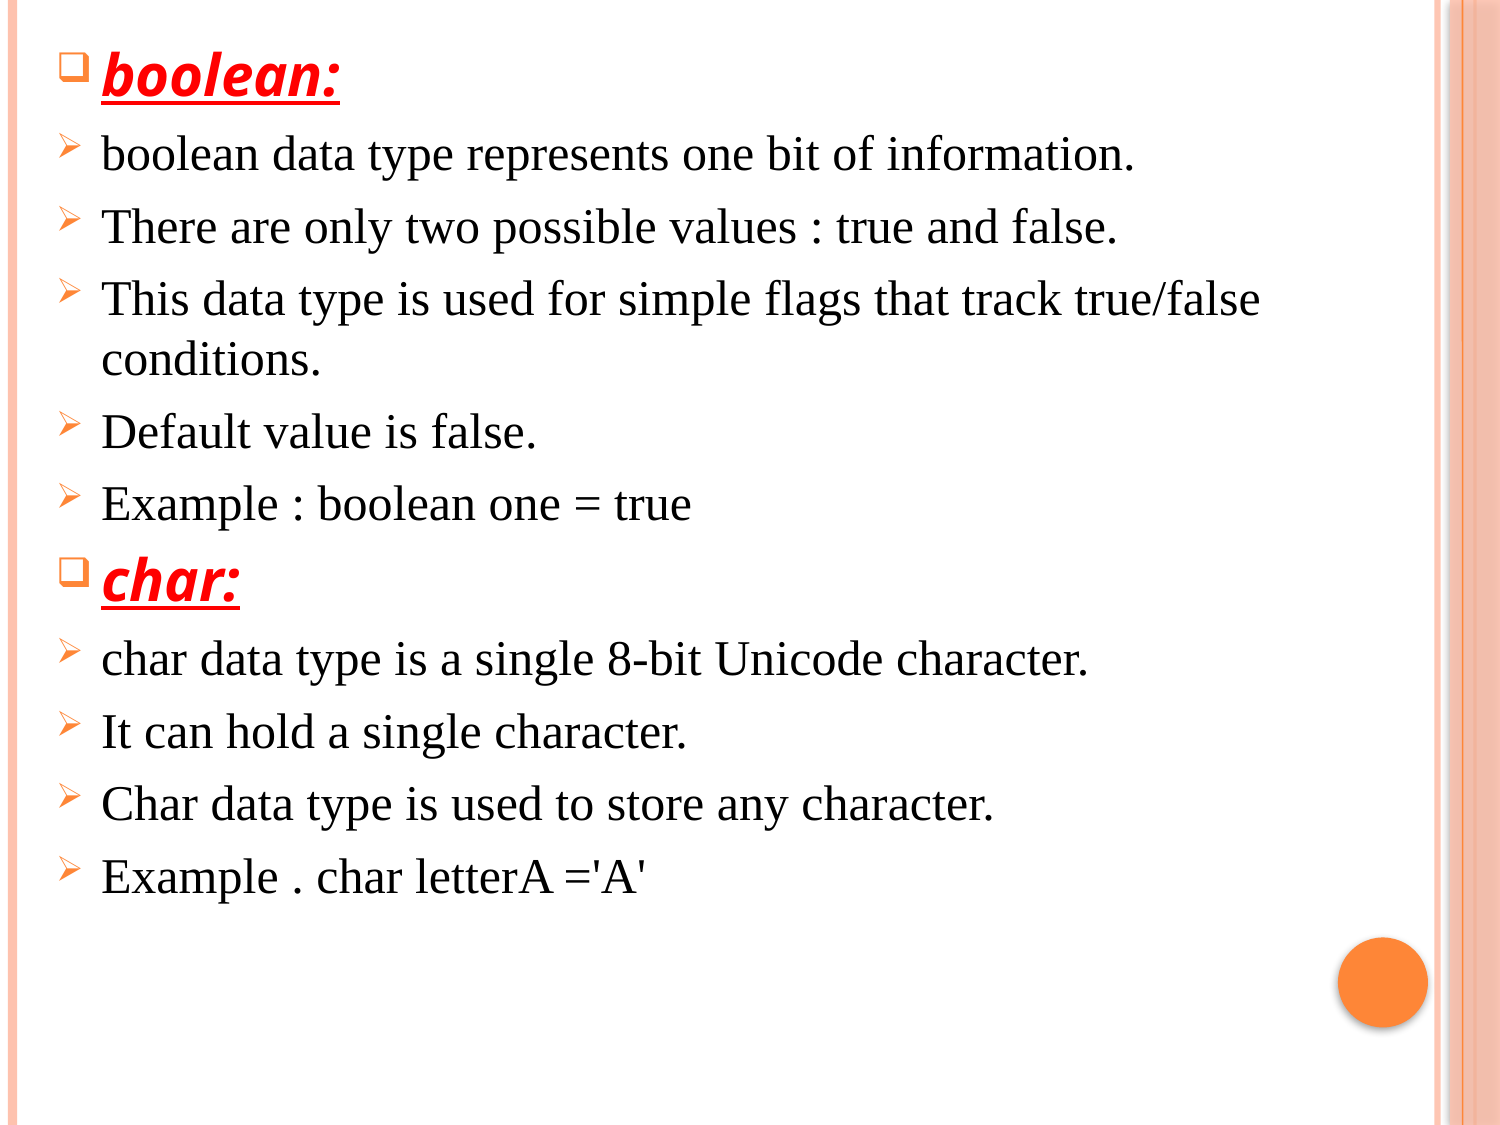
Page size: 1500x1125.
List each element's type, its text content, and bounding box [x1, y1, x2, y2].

list boolean: boolean data type represents one bit of information. There are only two possible values : true and false. This data type is used for simple flags that track true/false conditions. Default value is false. Example : boolean one = true char: char data type is a single 8-bit Unicode character. It can hold a single character. Char data type is used to store any character. Example . char letterA ='A' [41, 30, 1412, 981]
